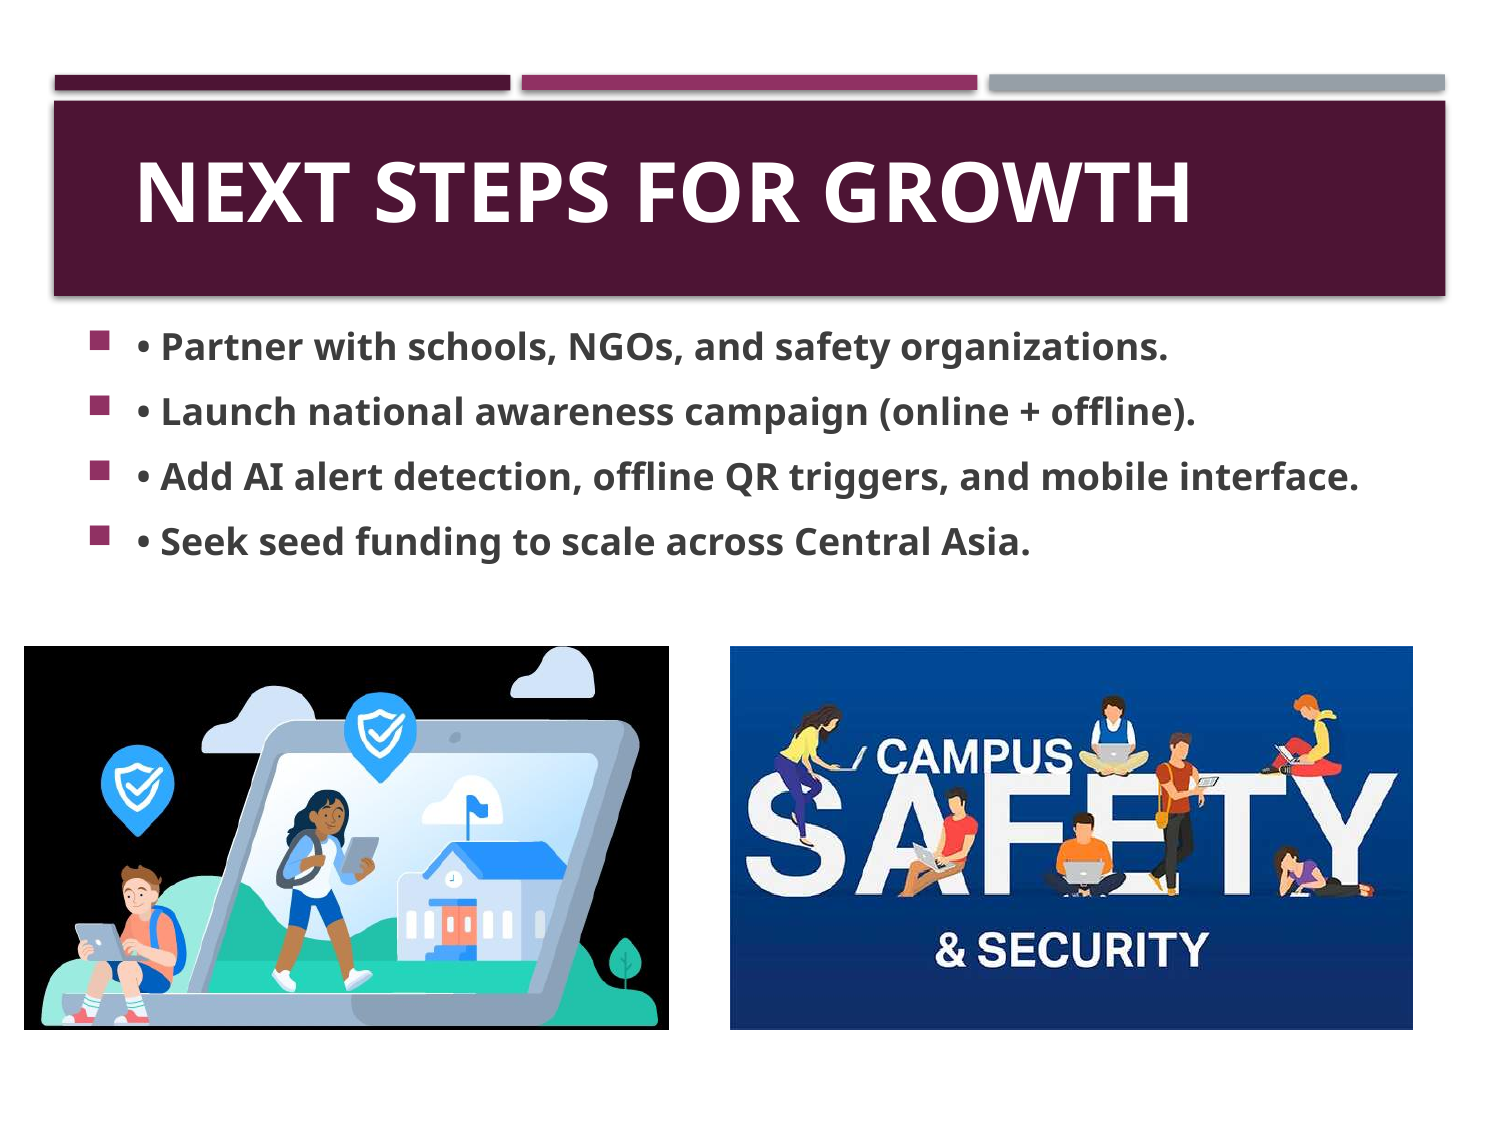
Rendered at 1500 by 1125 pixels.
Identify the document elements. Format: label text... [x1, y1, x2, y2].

picture [729, 646, 1413, 1030]
list • Partner with schools, NGOs, and safety organizations. • Launch national awareness campaign (online + offline). • Add AI alert detection, offline QR triggers, and mobile interface. • Seek seed funding to scale across Central Asia. [71, 141, 1429, 745]
picture [23, 646, 670, 1030]
title Next Steps for Growth [118, 80, 1476, 248]
